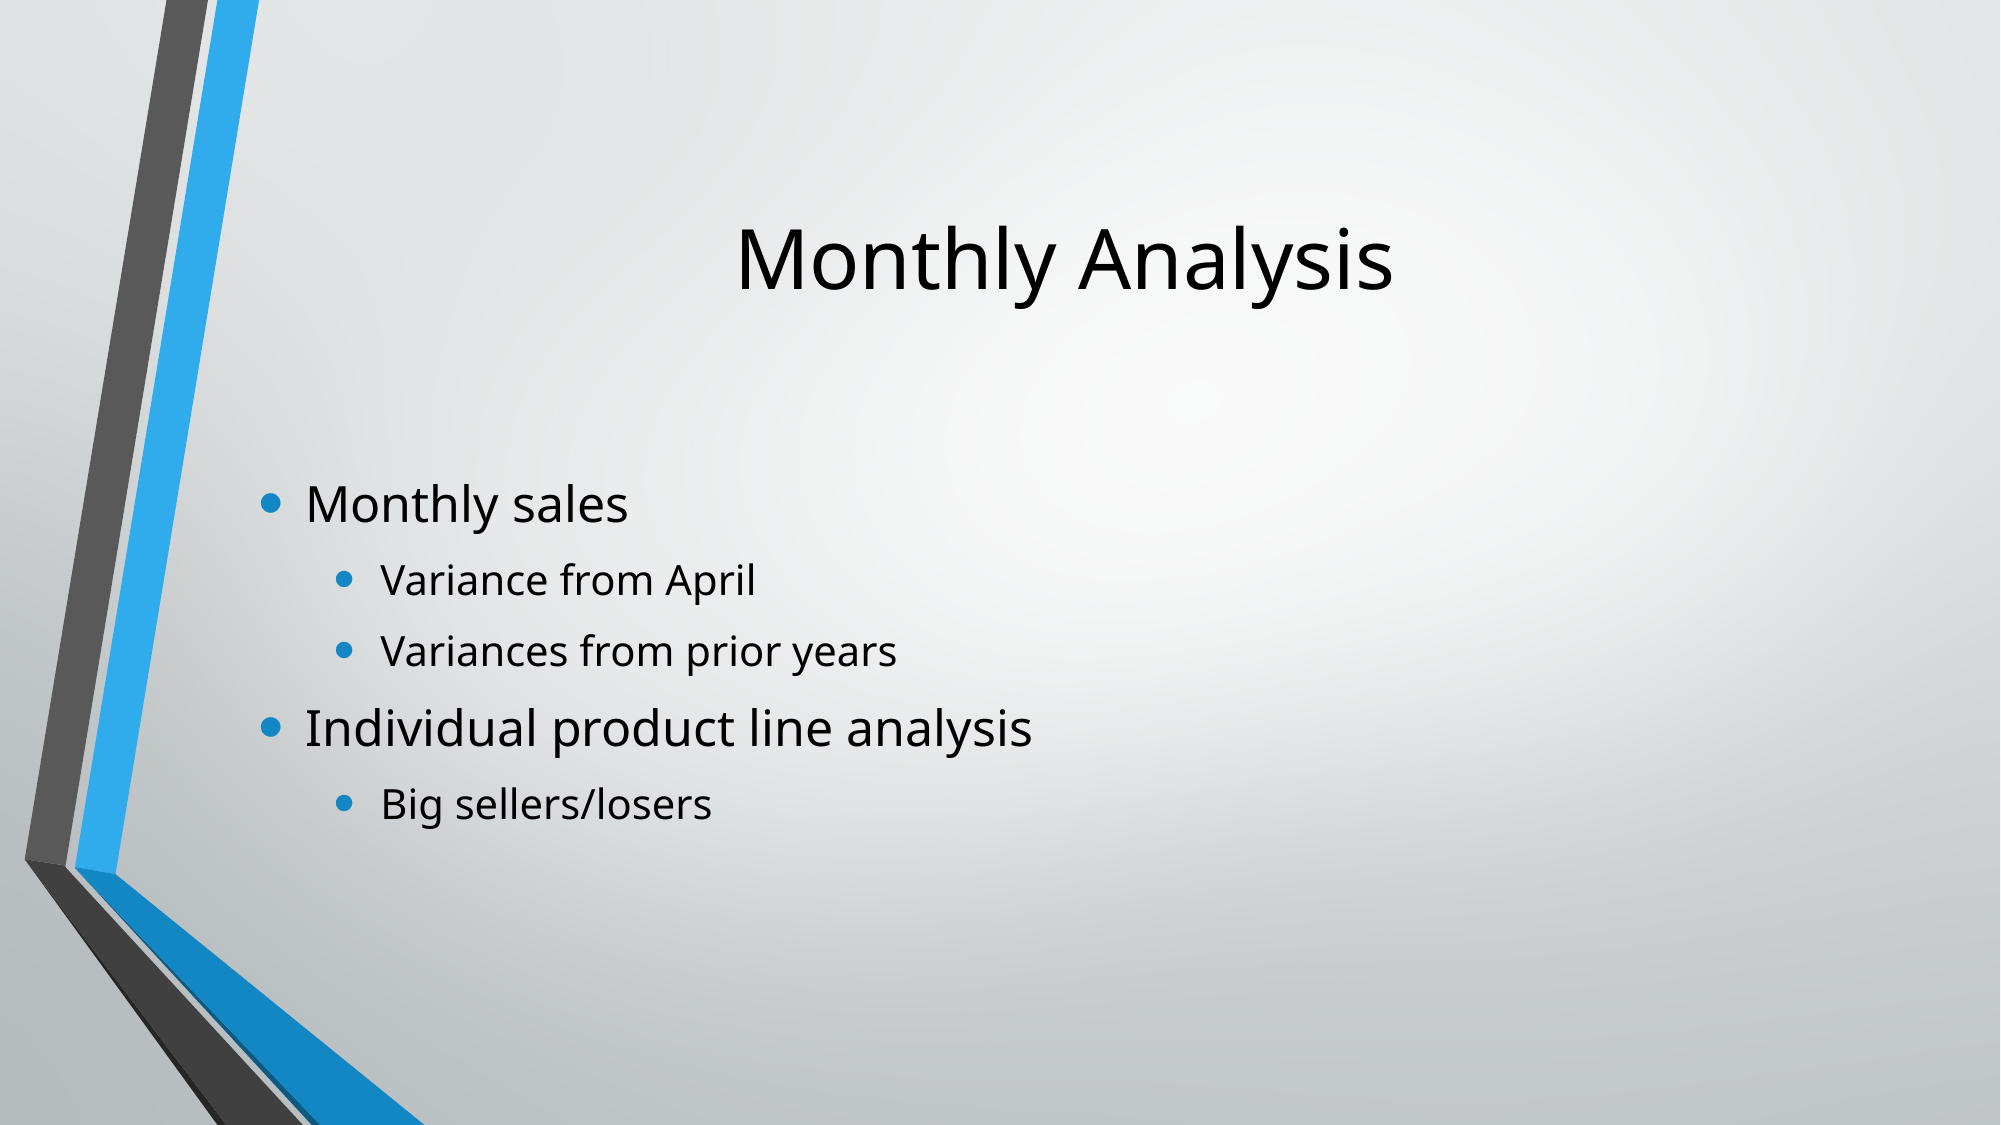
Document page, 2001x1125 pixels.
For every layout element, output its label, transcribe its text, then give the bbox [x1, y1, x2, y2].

list Monthly sales Variance from April Variances from prior years Individual product line analysis Big sellers/losers [243, 437, 1887, 950]
title Monthly Analysis [243, 112, 1887, 400]
